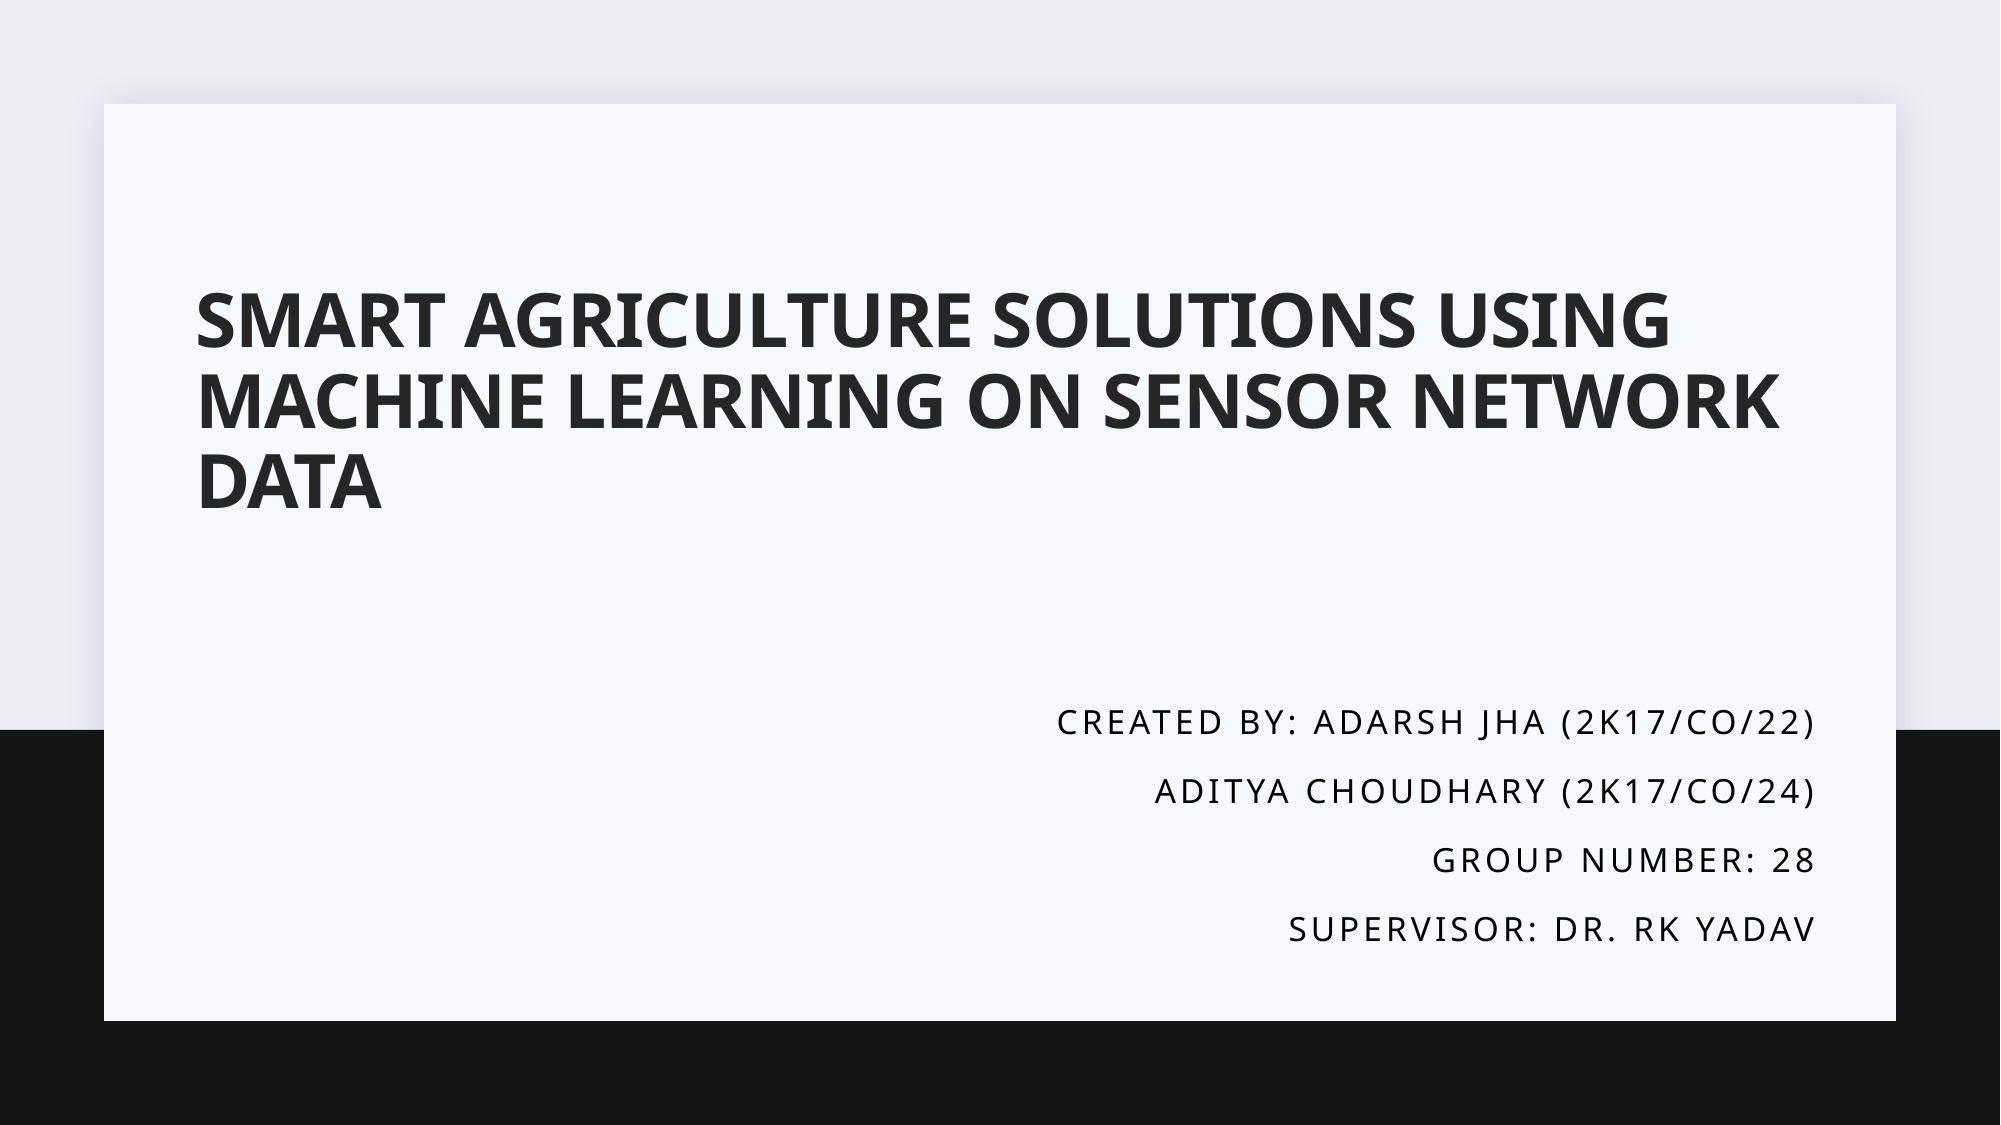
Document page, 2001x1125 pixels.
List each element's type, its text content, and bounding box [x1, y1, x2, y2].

subtitle Created by: Adarsh jha (2k17/co/22) Aditya Choudhary (2k17/co/24) Group number: 28 Supervisor: dr. rk yadav [180, 693, 1830, 972]
title Smart Agriculture Solutions using Machine Learning on Sensor Network Data [180, 124, 1830, 533]
